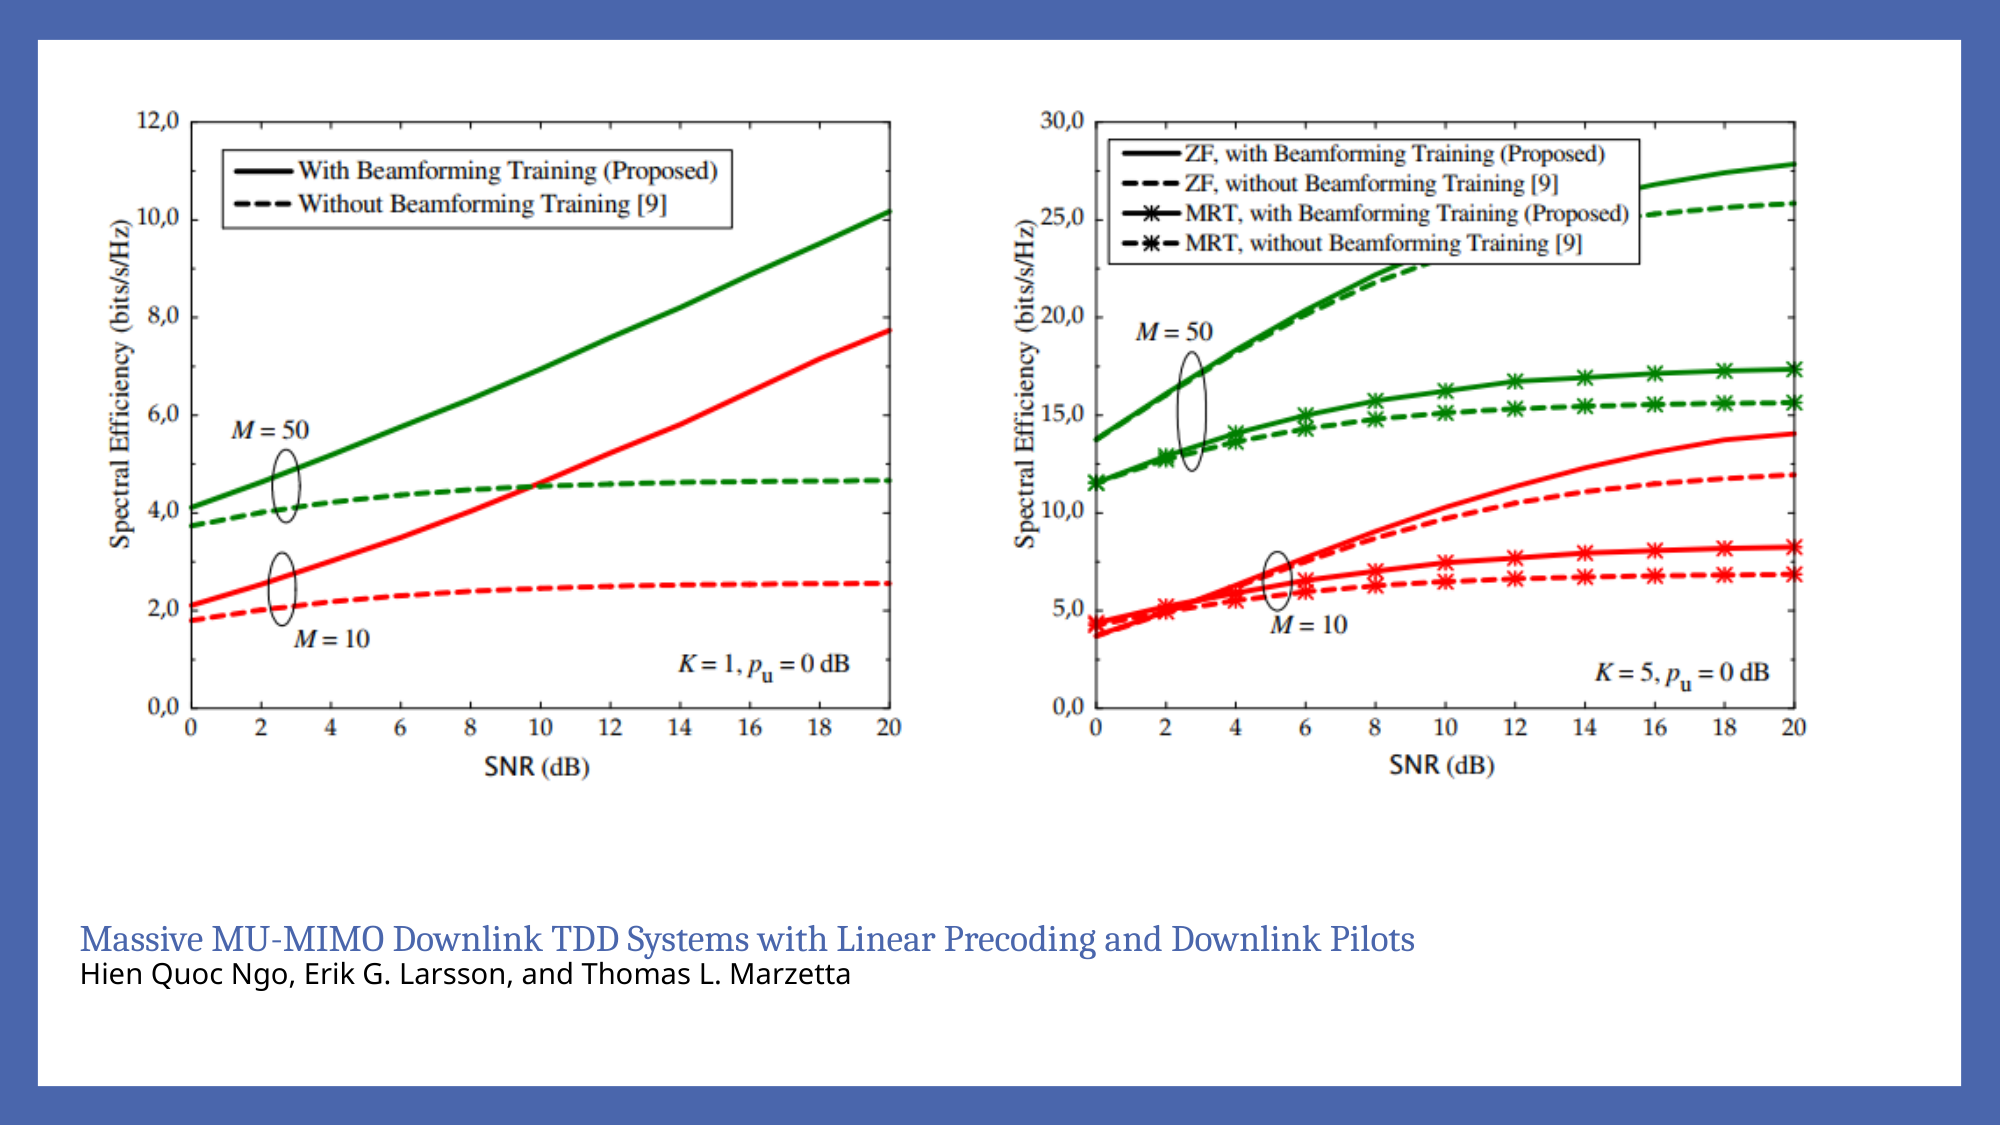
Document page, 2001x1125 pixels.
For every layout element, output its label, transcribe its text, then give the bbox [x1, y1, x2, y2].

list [83, 66, 1839, 805]
title Massive MU-MIMO Downlink TDD Systems with Linear Precoding and Downlink Pilots Hien Quoc Ngo, Erik G. Larsson, and Thomas L. Marzetta [64, 868, 1790, 1087]
